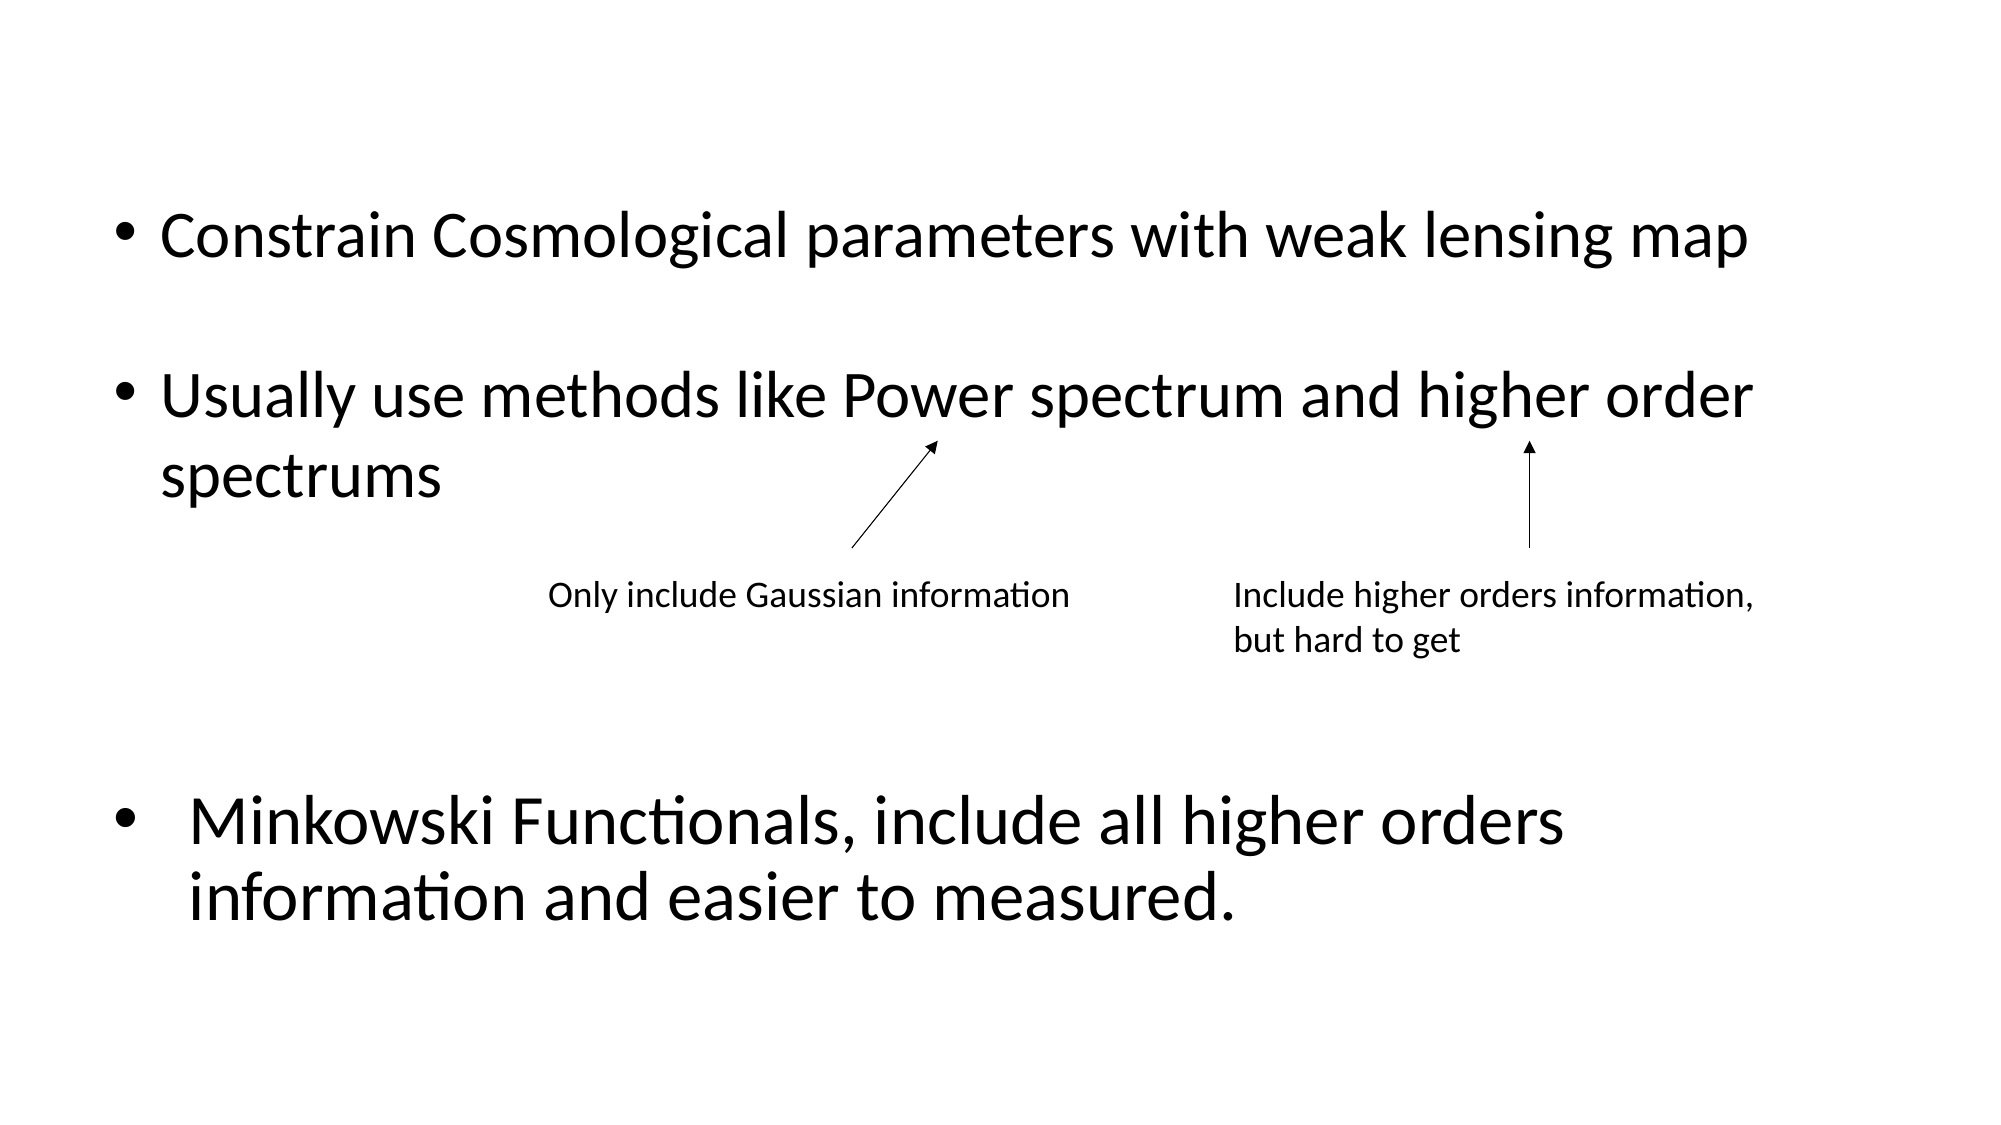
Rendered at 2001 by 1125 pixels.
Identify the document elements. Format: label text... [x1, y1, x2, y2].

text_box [851, 440, 938, 549]
text_box Constrain Cosmological parameters with weak lensing map Usually use methods like Power spectrum and higher order spectrums [98, 183, 1777, 598]
text_box Include higher orders information, but hard to get [1218, 562, 1815, 668]
text_box Only include Gaussian information [533, 562, 1154, 623]
title Minkowski Functionals, include all higher orders information and easier to measured. [98, 751, 1824, 969]
